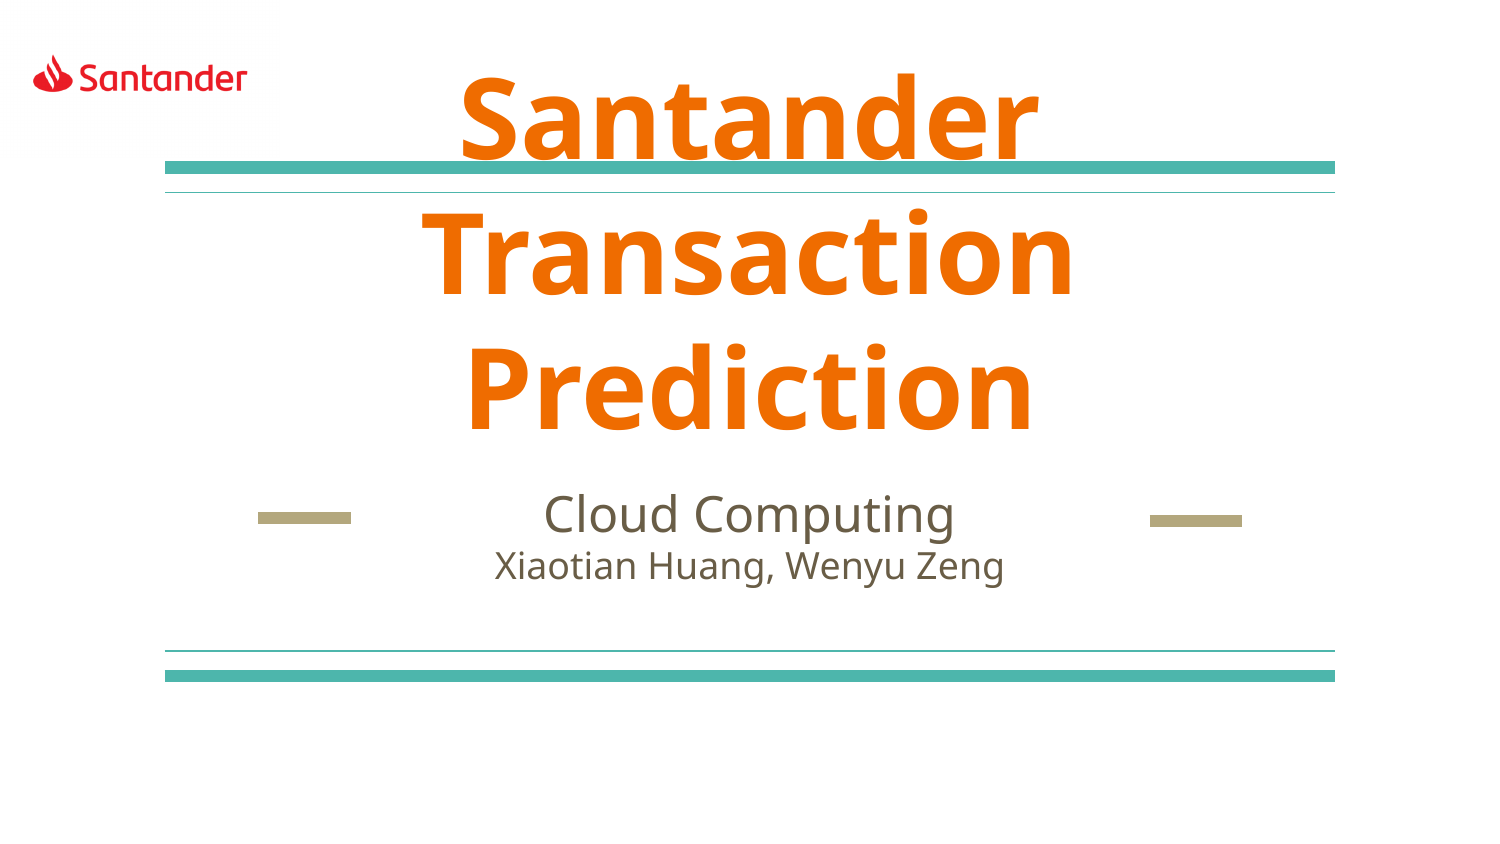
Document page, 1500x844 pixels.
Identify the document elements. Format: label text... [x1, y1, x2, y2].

title Santander Transaction Prediction [164, 299, 1336, 468]
subtitle Cloud Computing Xiaotian Huang, Wenyu Zeng [350, 467, 1150, 598]
picture [0, 0, 280, 158]
